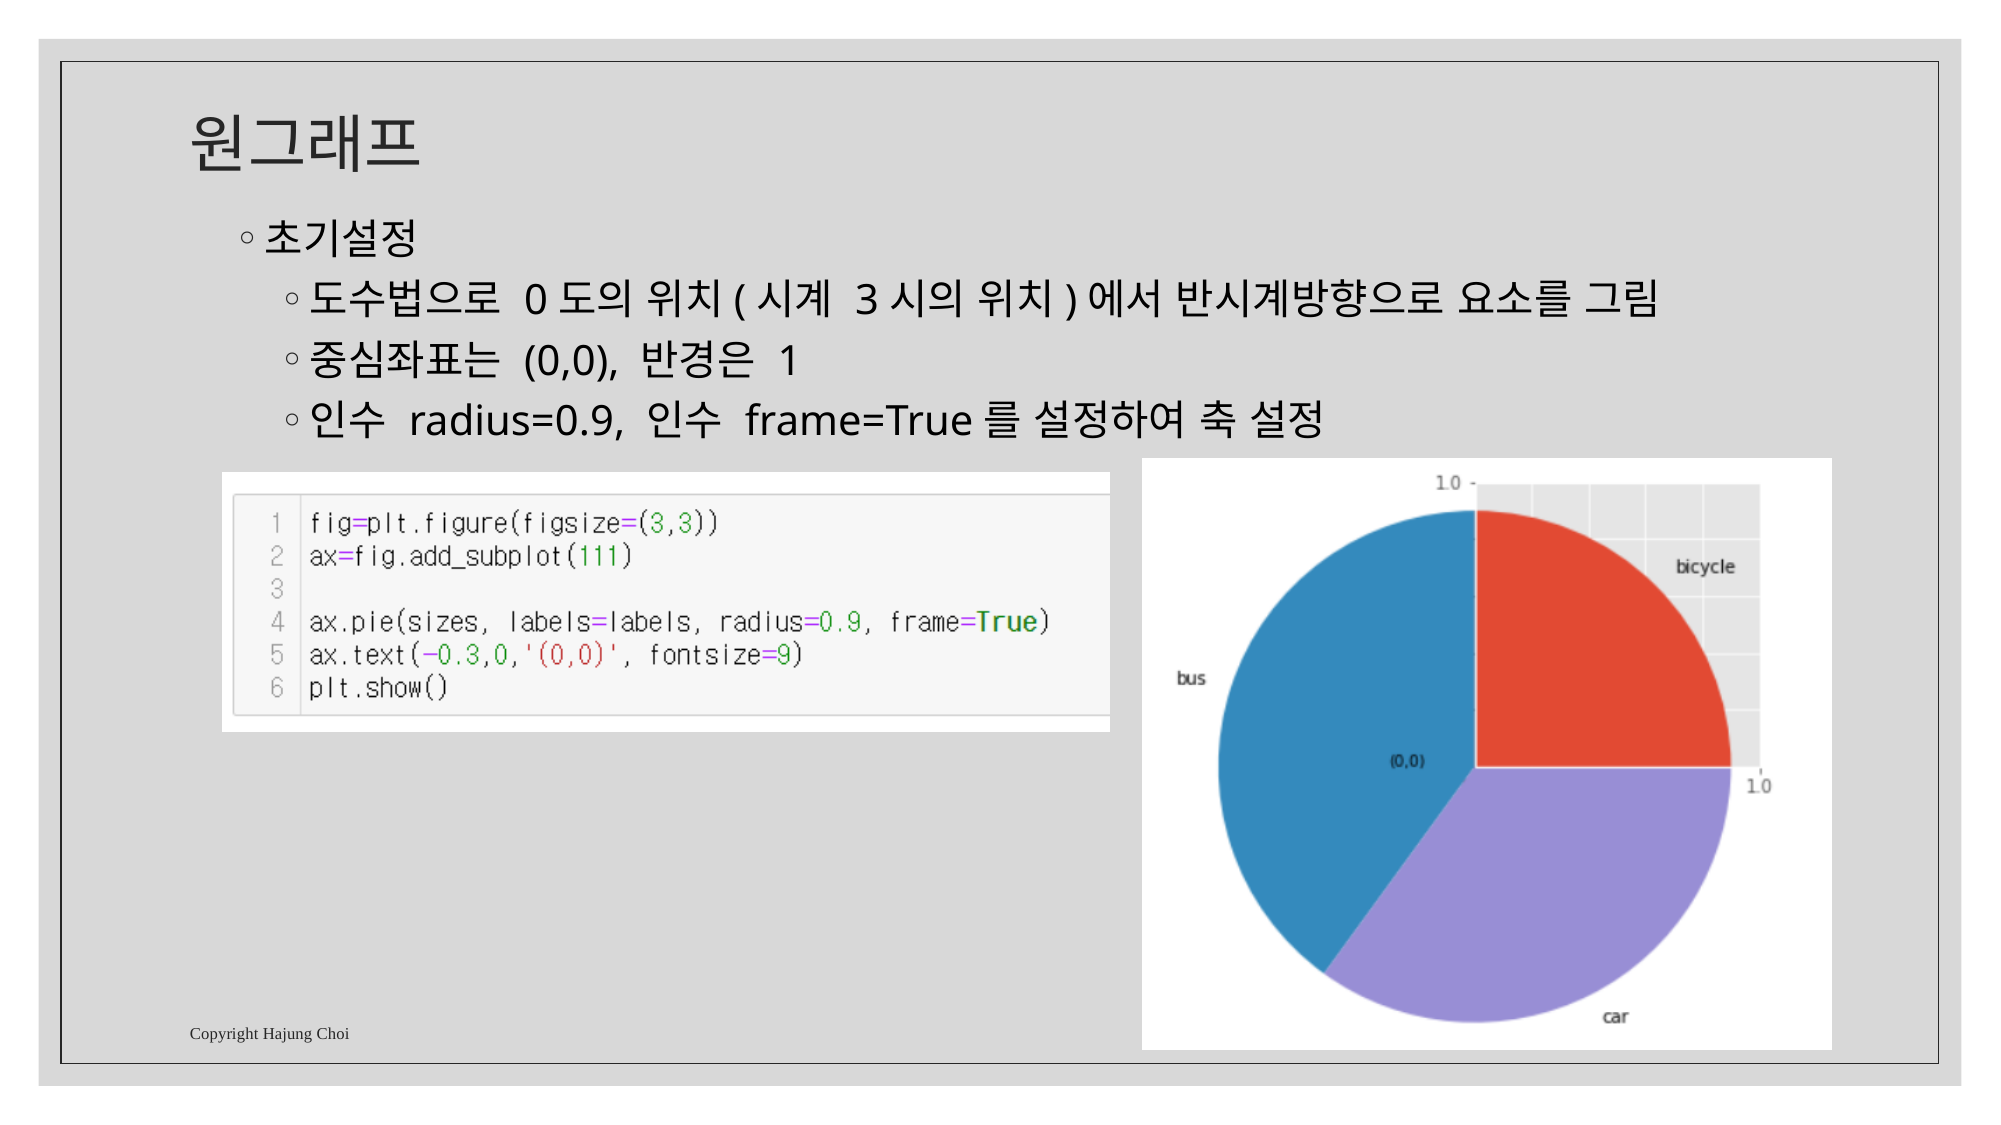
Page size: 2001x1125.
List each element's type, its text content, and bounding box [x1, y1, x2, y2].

picture [1142, 458, 1832, 1050]
title 원그래프 [174, 105, 1825, 190]
footer Copyright Hajung Choi [174, 990, 1130, 1050]
list 초기설정 도수법으로 0도의 위치(시계 3시의 위치)에서 반시계방향으로 요소를 그림 중심좌표는 (0,0), 반경은 1 인수 radius=0.9, 인수 frame=True를 설정하여 축 설정 [174, 205, 1825, 977]
picture [222, 472, 1110, 732]
